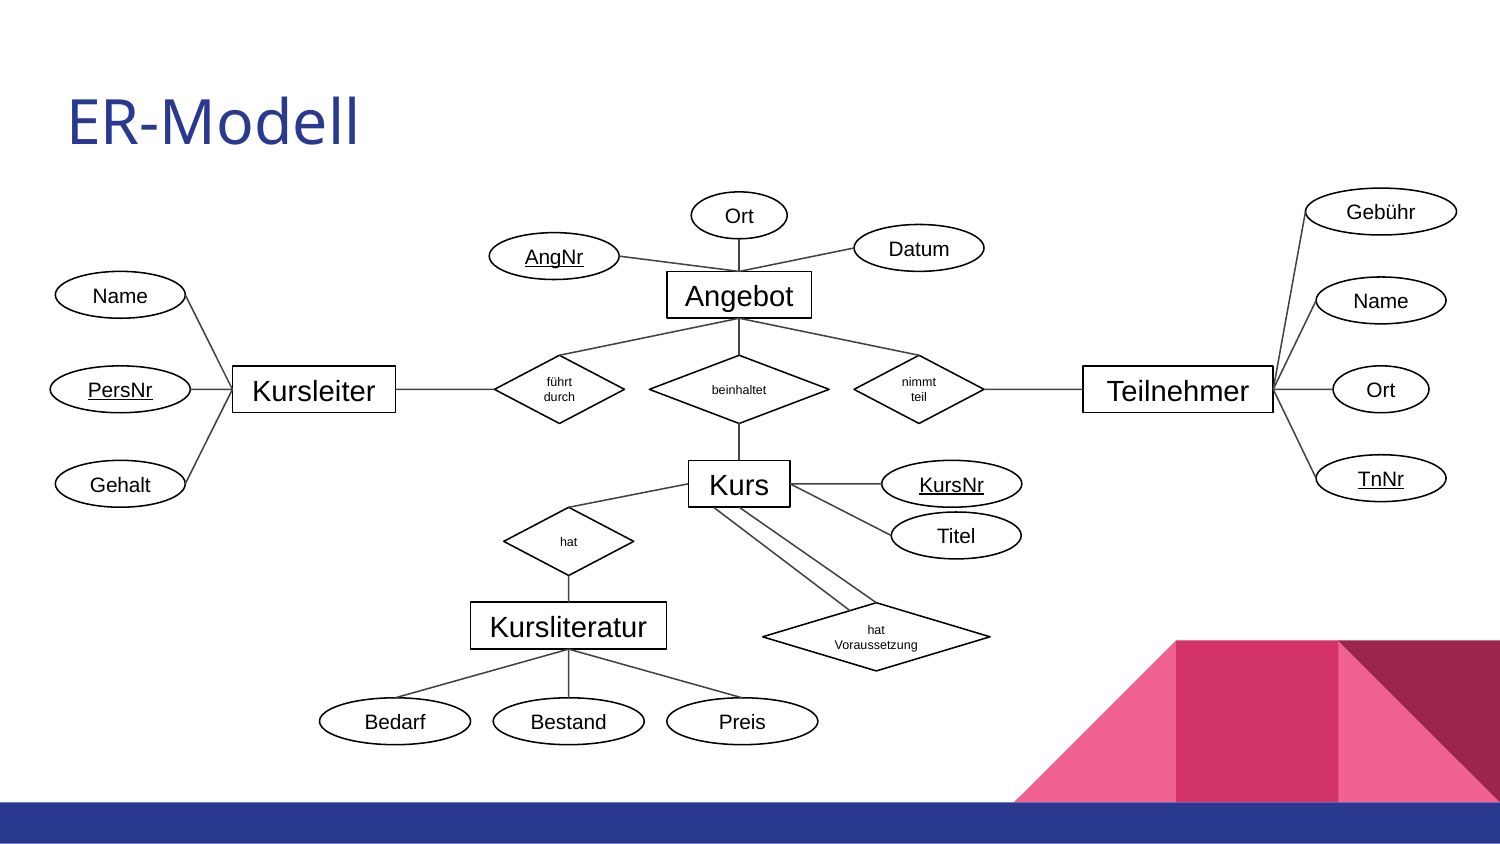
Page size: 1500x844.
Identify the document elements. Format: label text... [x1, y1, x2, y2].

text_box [1272, 211, 1306, 299]
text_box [184, 294, 233, 390]
text_box nimmt teil [854, 357, 983, 424]
text_box Bestand [493, 705, 645, 745]
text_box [1273, 300, 1317, 390]
text_box TnNr [1318, 454, 1447, 502]
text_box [568, 648, 743, 699]
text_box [568, 483, 689, 508]
text_box AngNr [489, 232, 619, 280]
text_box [738, 506, 877, 603]
text_box Angebot [666, 279, 812, 316]
title ER-Modell [51, 67, 1449, 167]
text_box hat Voraussetzung [762, 604, 991, 671]
text_box Kursliteratur [470, 602, 667, 647]
text_box Gebühr [1305, 188, 1457, 235]
text_box hat [503, 509, 634, 575]
text_box beinhaltet [649, 364, 830, 424]
text_box PersNr [50, 365, 179, 413]
text_box Ort [691, 191, 788, 239]
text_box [559, 317, 740, 356]
text_box Kurs [688, 460, 791, 508]
text_box führt durch [495, 357, 625, 424]
text_box Preis [666, 697, 818, 745]
text_box Ort [1333, 365, 1430, 413]
text_box Name [1316, 276, 1447, 324]
text_box Gehalt [55, 460, 183, 508]
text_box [1272, 397, 1317, 479]
text_box Teilnehmer [1082, 365, 1267, 413]
text_box Titel [893, 512, 1022, 559]
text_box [618, 255, 732, 272]
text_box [789, 483, 892, 536]
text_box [740, 317, 920, 356]
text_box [394, 648, 567, 699]
text_box Name [55, 271, 185, 319]
text_box Datum [854, 224, 985, 272]
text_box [738, 247, 855, 272]
text_box KursNr [882, 460, 1022, 508]
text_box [713, 507, 851, 612]
text_box Bedarf [319, 697, 471, 745]
text_box Kursleiter [238, 365, 396, 413]
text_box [184, 397, 233, 484]
